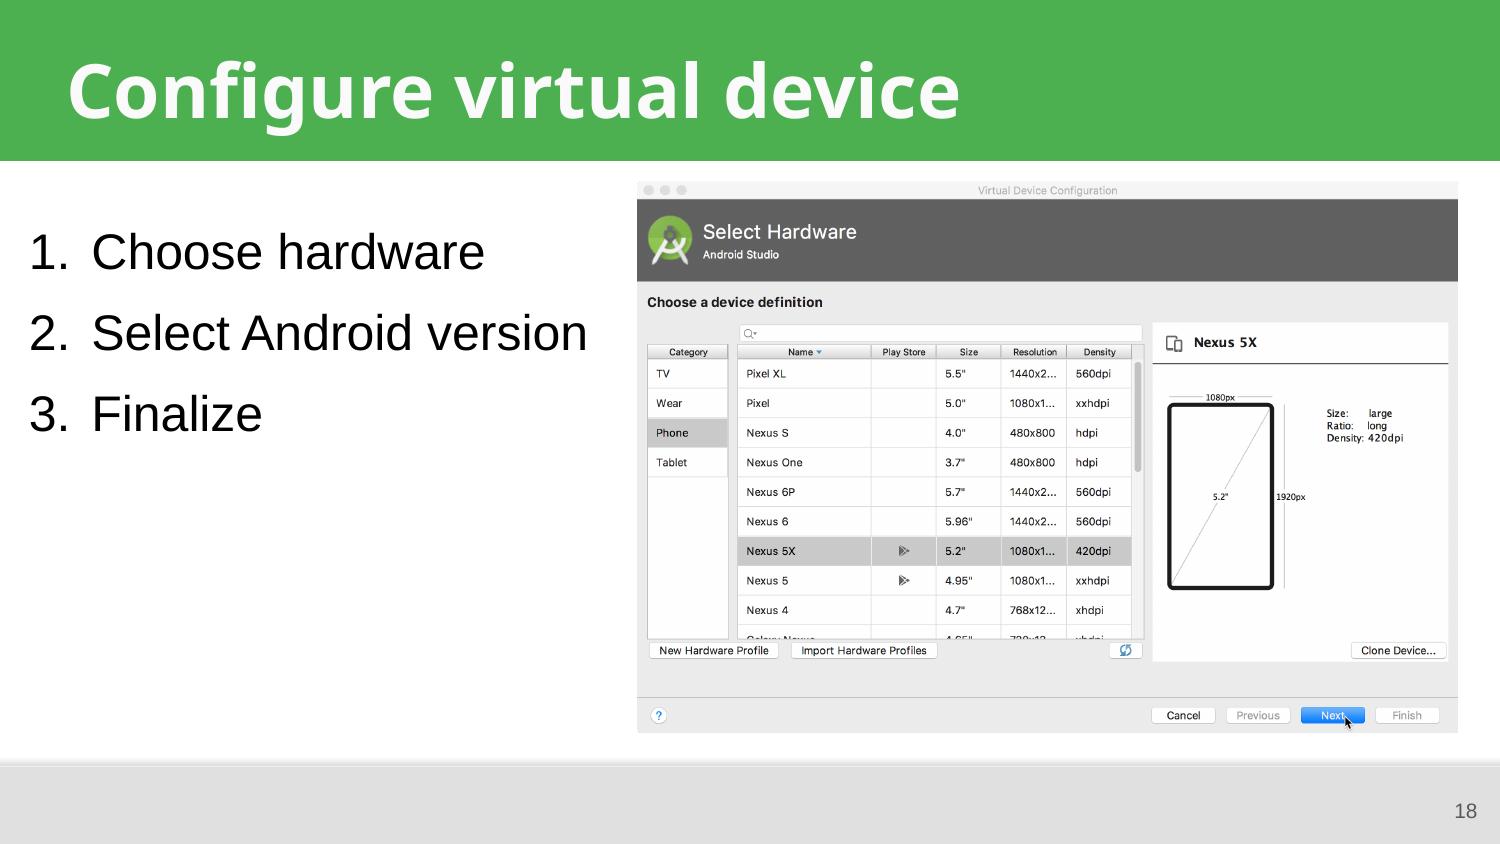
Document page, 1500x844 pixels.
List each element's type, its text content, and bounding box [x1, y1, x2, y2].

title Configure virtual device [51, 28, 1449, 122]
text_box Choose hardware Select Android version Finalize [1, 204, 632, 570]
slide_number 18 [1402, 777, 1493, 842]
picture [0, 749, 1500, 844]
picture [637, 181, 1458, 733]
